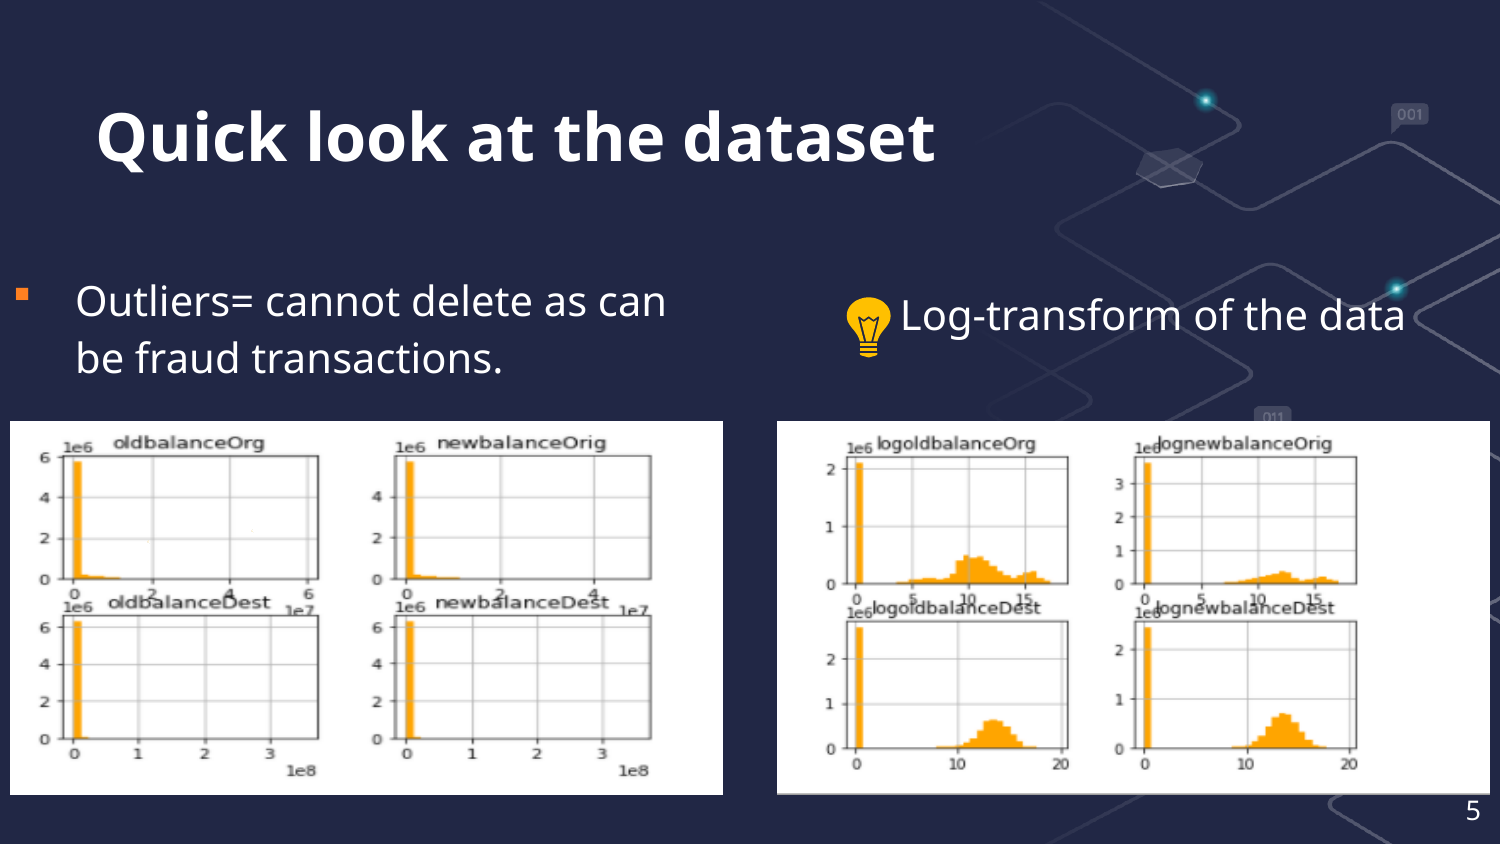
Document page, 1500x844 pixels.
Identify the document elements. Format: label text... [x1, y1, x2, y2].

picture [0, 0, 1500, 844]
title Quick look at the dataset [95, 33, 1082, 175]
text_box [846, 297, 891, 358]
slide_number 5 [1391, 802, 1482, 844]
text_box Log-transform of the data [887, 238, 1500, 422]
text_box Outliers= cannot delete as can be fraud transactions. [0, 224, 708, 408]
